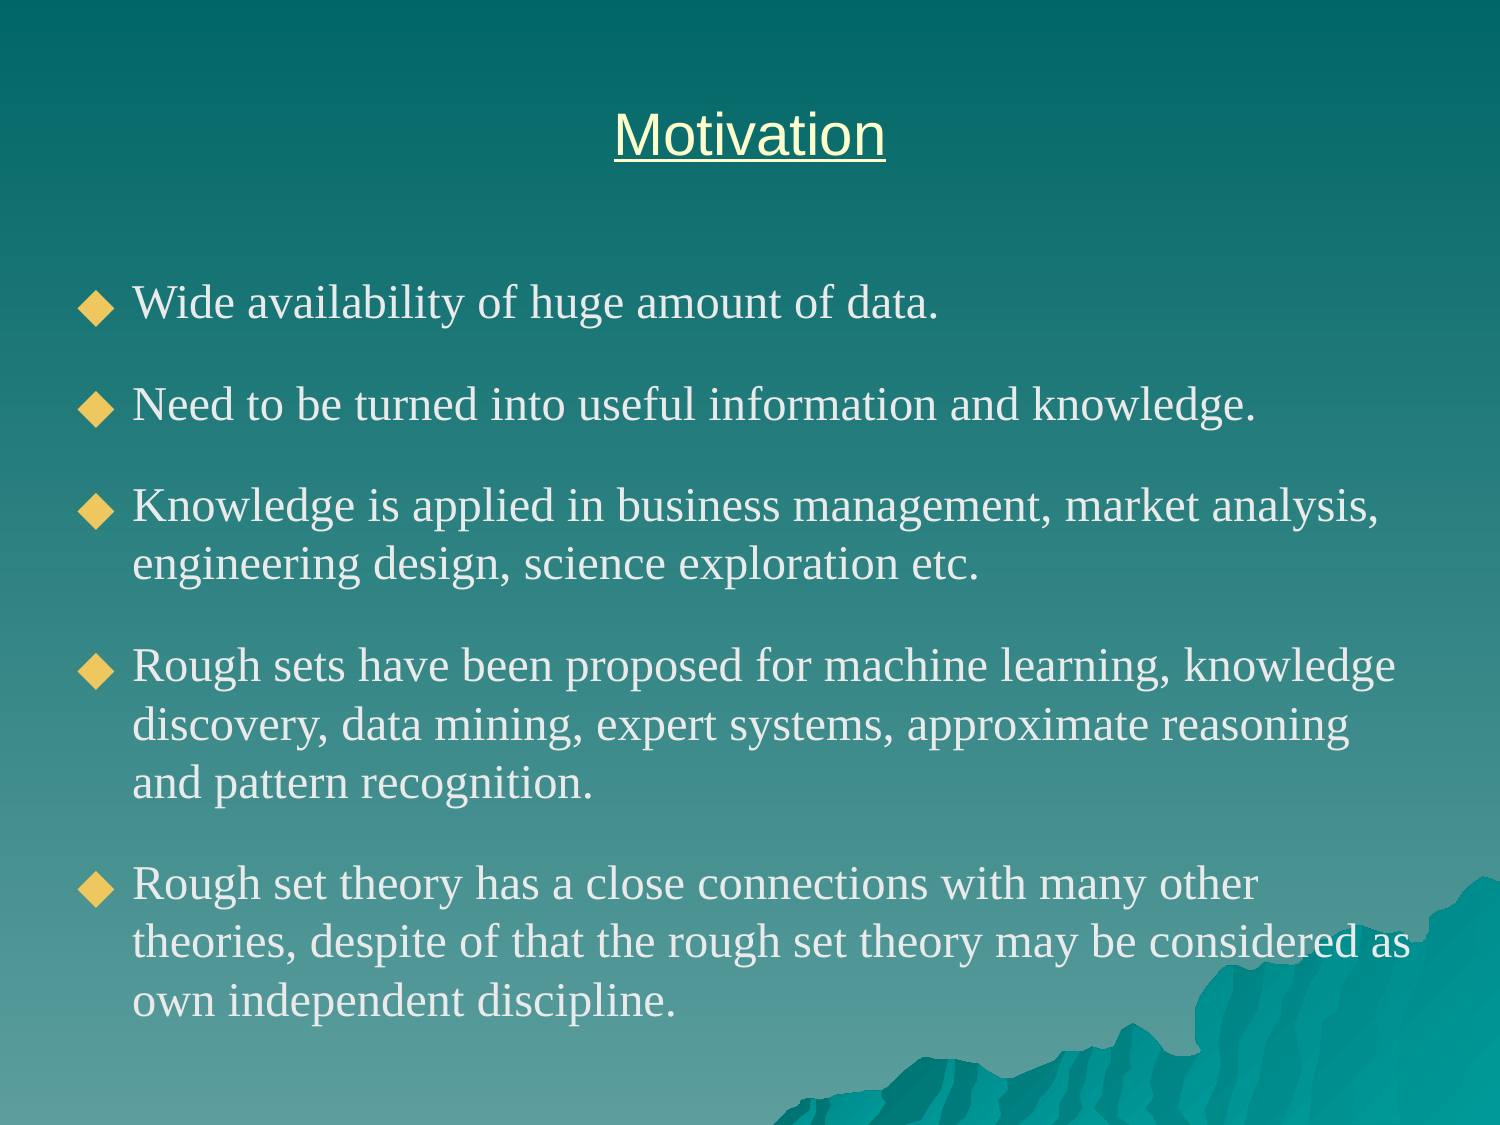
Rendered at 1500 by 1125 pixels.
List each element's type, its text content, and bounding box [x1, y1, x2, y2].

title Motivation [112, 87, 1388, 175]
list Wide availability of huge amount of data. Need to be turned into useful information and knowledge. Knowledge is applied in business management, market analysis, engineering design, science exploration etc. Rough sets have been proposed for machine learning, knowledge discovery, data mining, expert systems, approximate reasoning and pattern recognition. Rough set theory has a close connections with many other theories, despite of that the rough set theory may be considered as own independent discipline. [62, 262, 1438, 1038]
